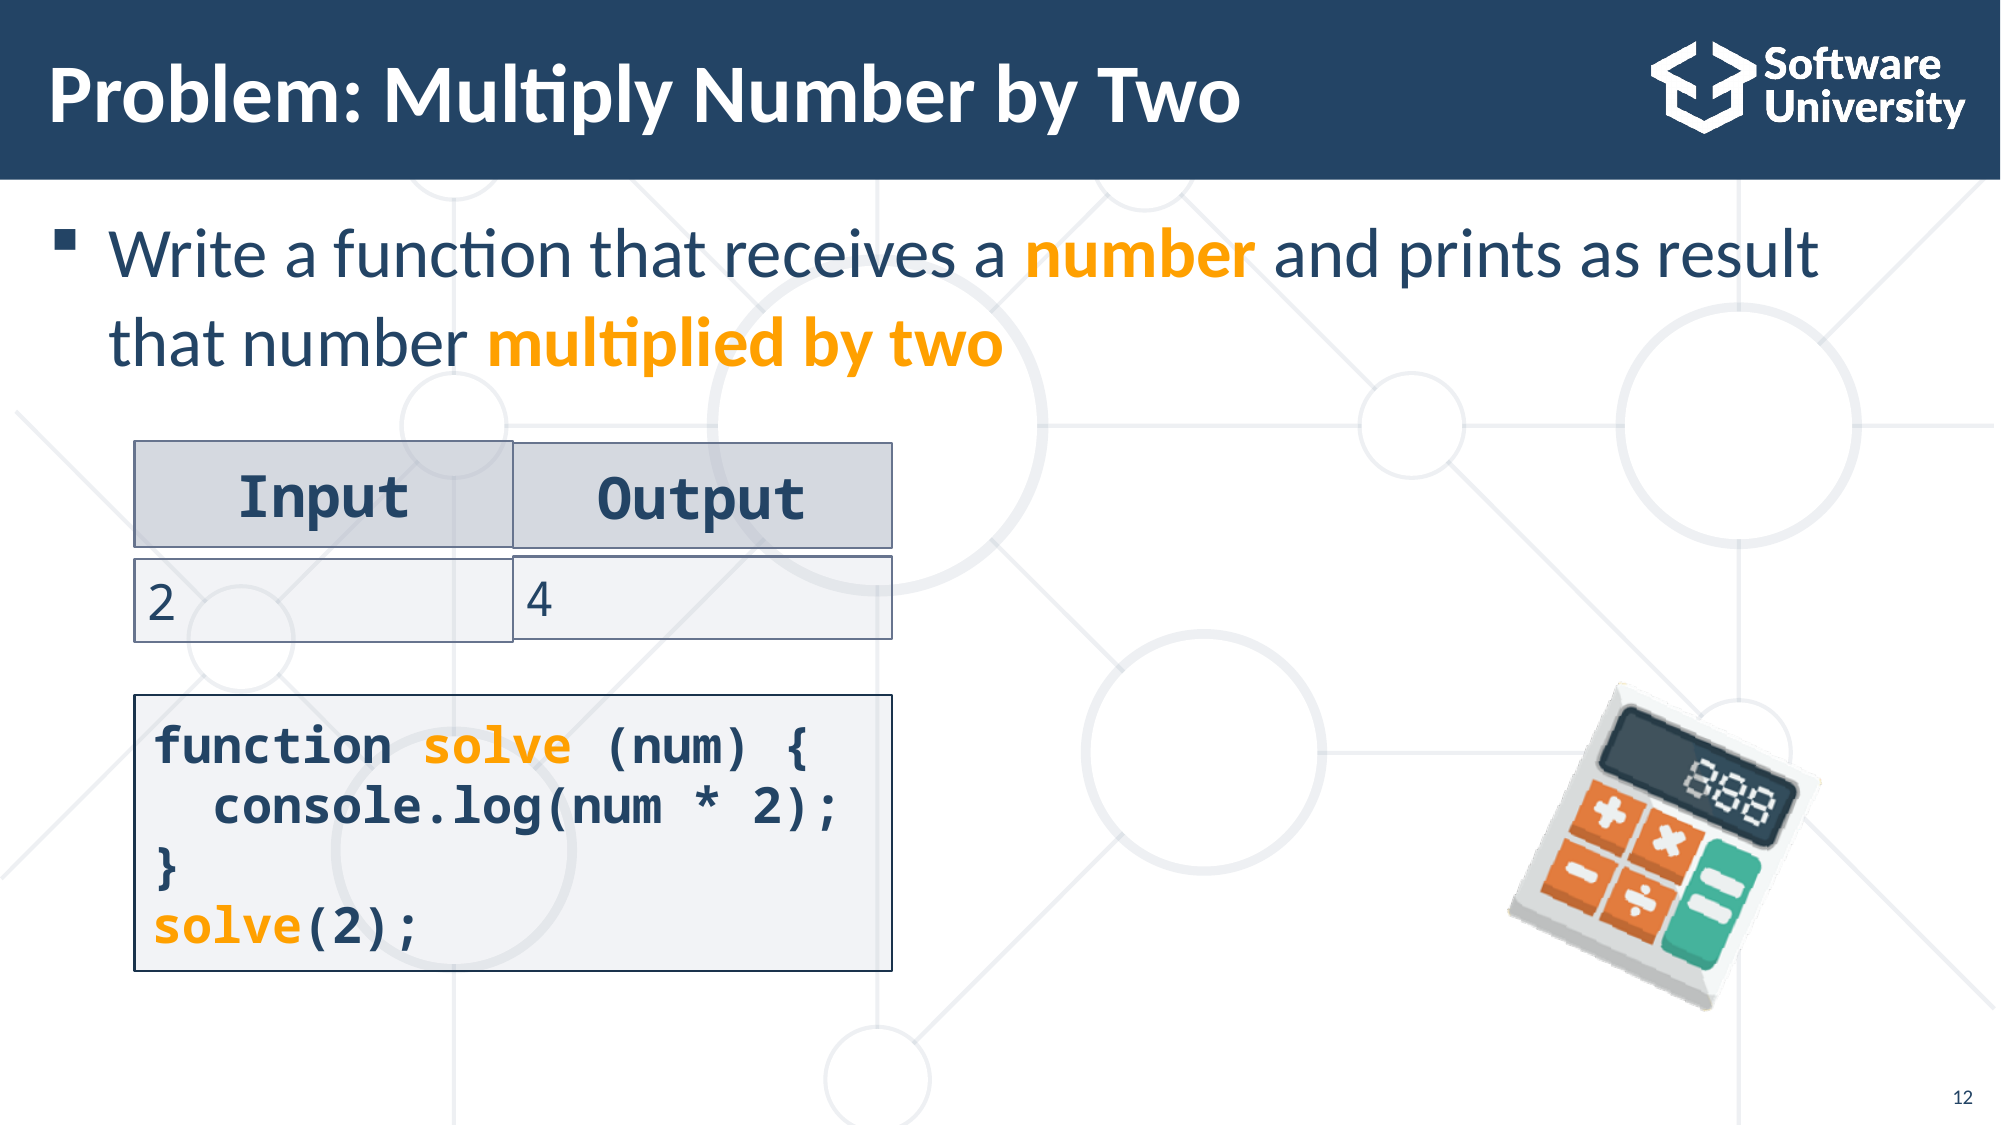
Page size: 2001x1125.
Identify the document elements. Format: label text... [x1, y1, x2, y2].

picture [1651, 41, 1966, 134]
text_box function solve (num) { console.log(num * 2); } solve(2); [134, 695, 893, 971]
slide_number 12 [1939, 1067, 1989, 1117]
list Write a function that receives a number and prints as result that number multiplied by two [31, 196, 1970, 1104]
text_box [134, 441, 893, 644]
title Problem: Multiply Number by Two [31, 16, 1625, 162]
picture [1372, 556, 1956, 1125]
